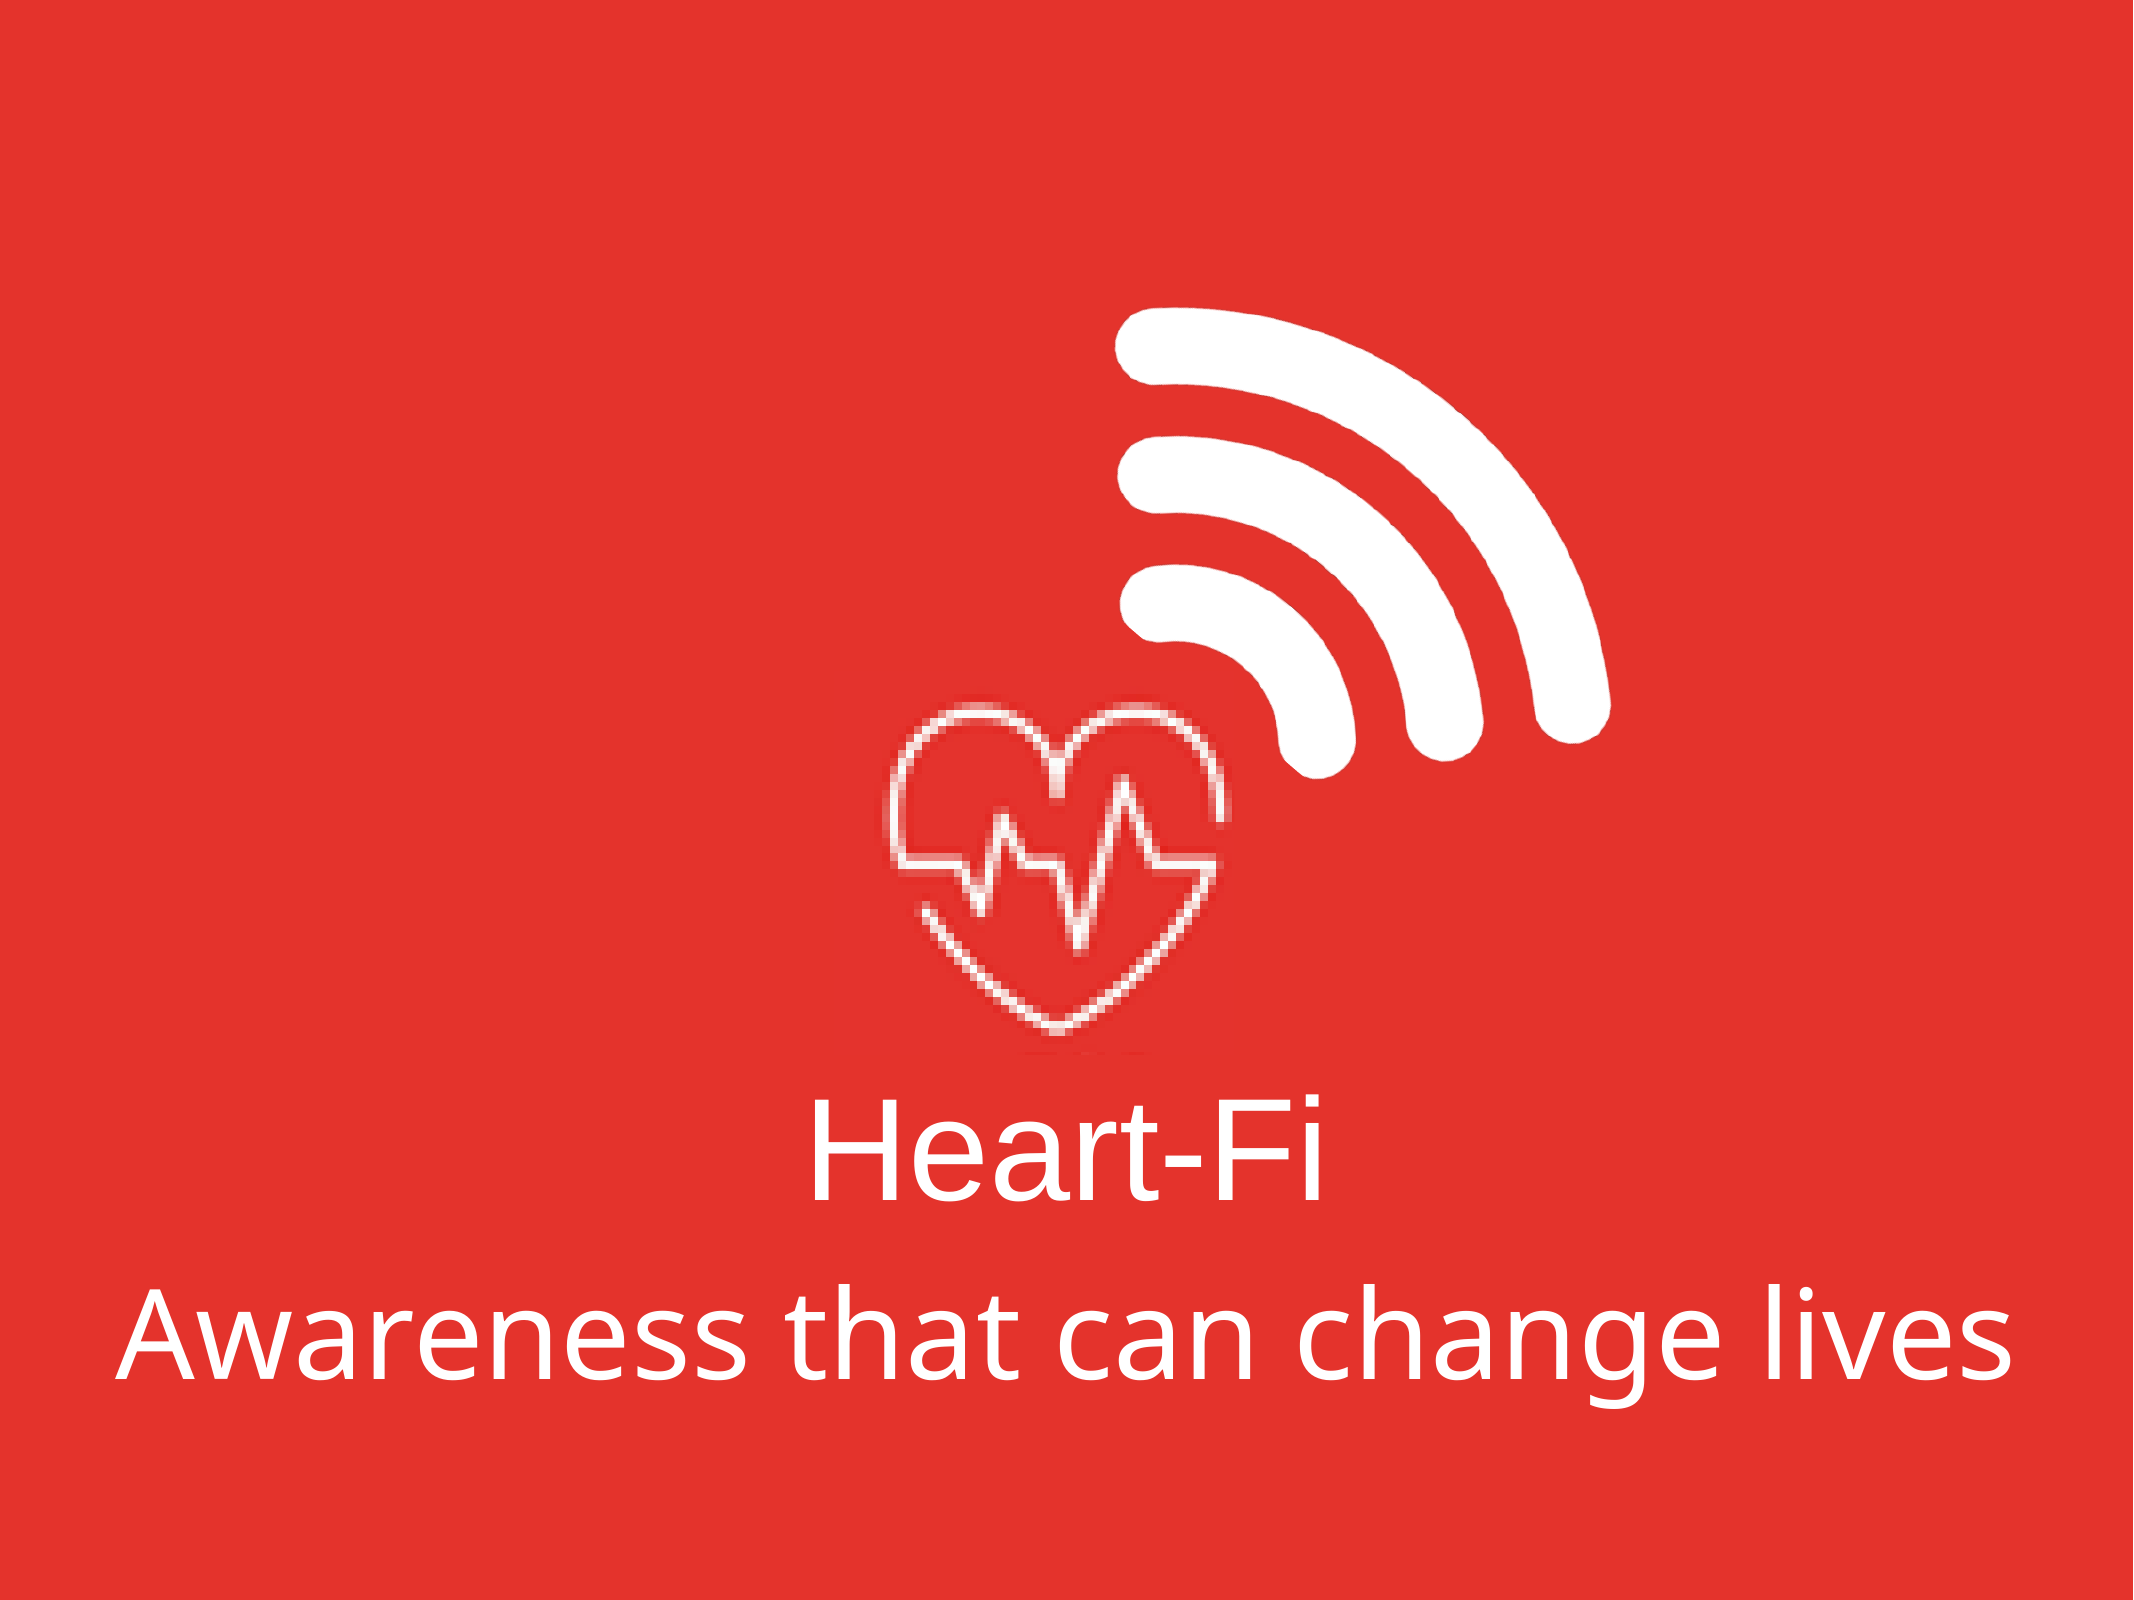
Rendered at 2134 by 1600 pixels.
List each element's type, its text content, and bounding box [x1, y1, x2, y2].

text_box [833, 162, 1741, 1055]
text_box Heart-Fi [795, 1046, 1339, 1238]
text_box Awareness that can change lives [107, 1246, 2027, 1413]
